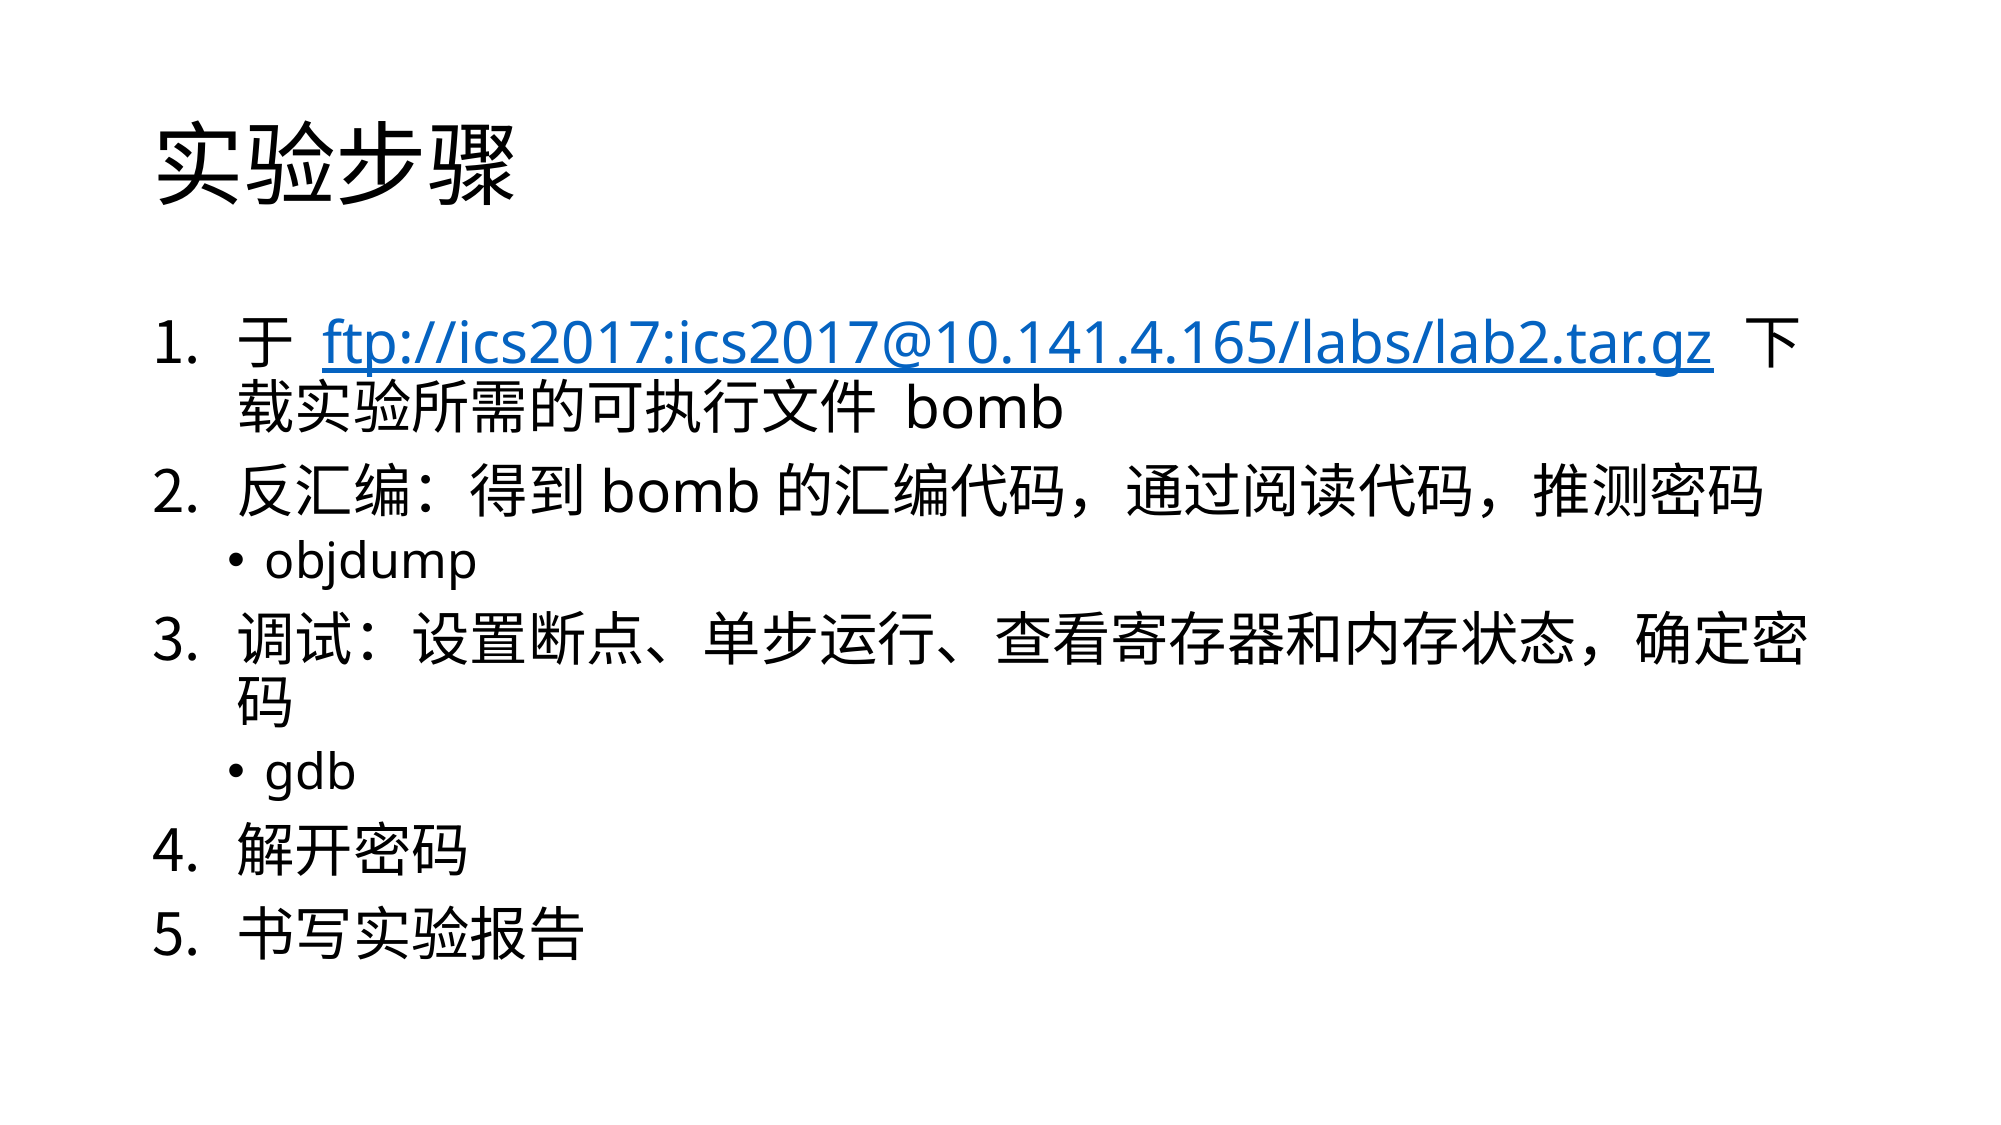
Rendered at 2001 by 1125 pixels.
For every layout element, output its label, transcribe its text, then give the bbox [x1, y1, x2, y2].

title 实验步骤 [137, 59, 1863, 278]
list 于 ftp://ics2017:ics2017@10.141.4.165/labs/lab2.tar.gz 下载实验所需的可执行文件 bomb 反汇编：得到bomb的汇编代码，通过阅读代码，推测密码 objdump 调试：设置断点、单步运行、查看寄存器和内存状态，确定密码 gdb 解开密码 书写实验报告 [137, 299, 1863, 1014]
